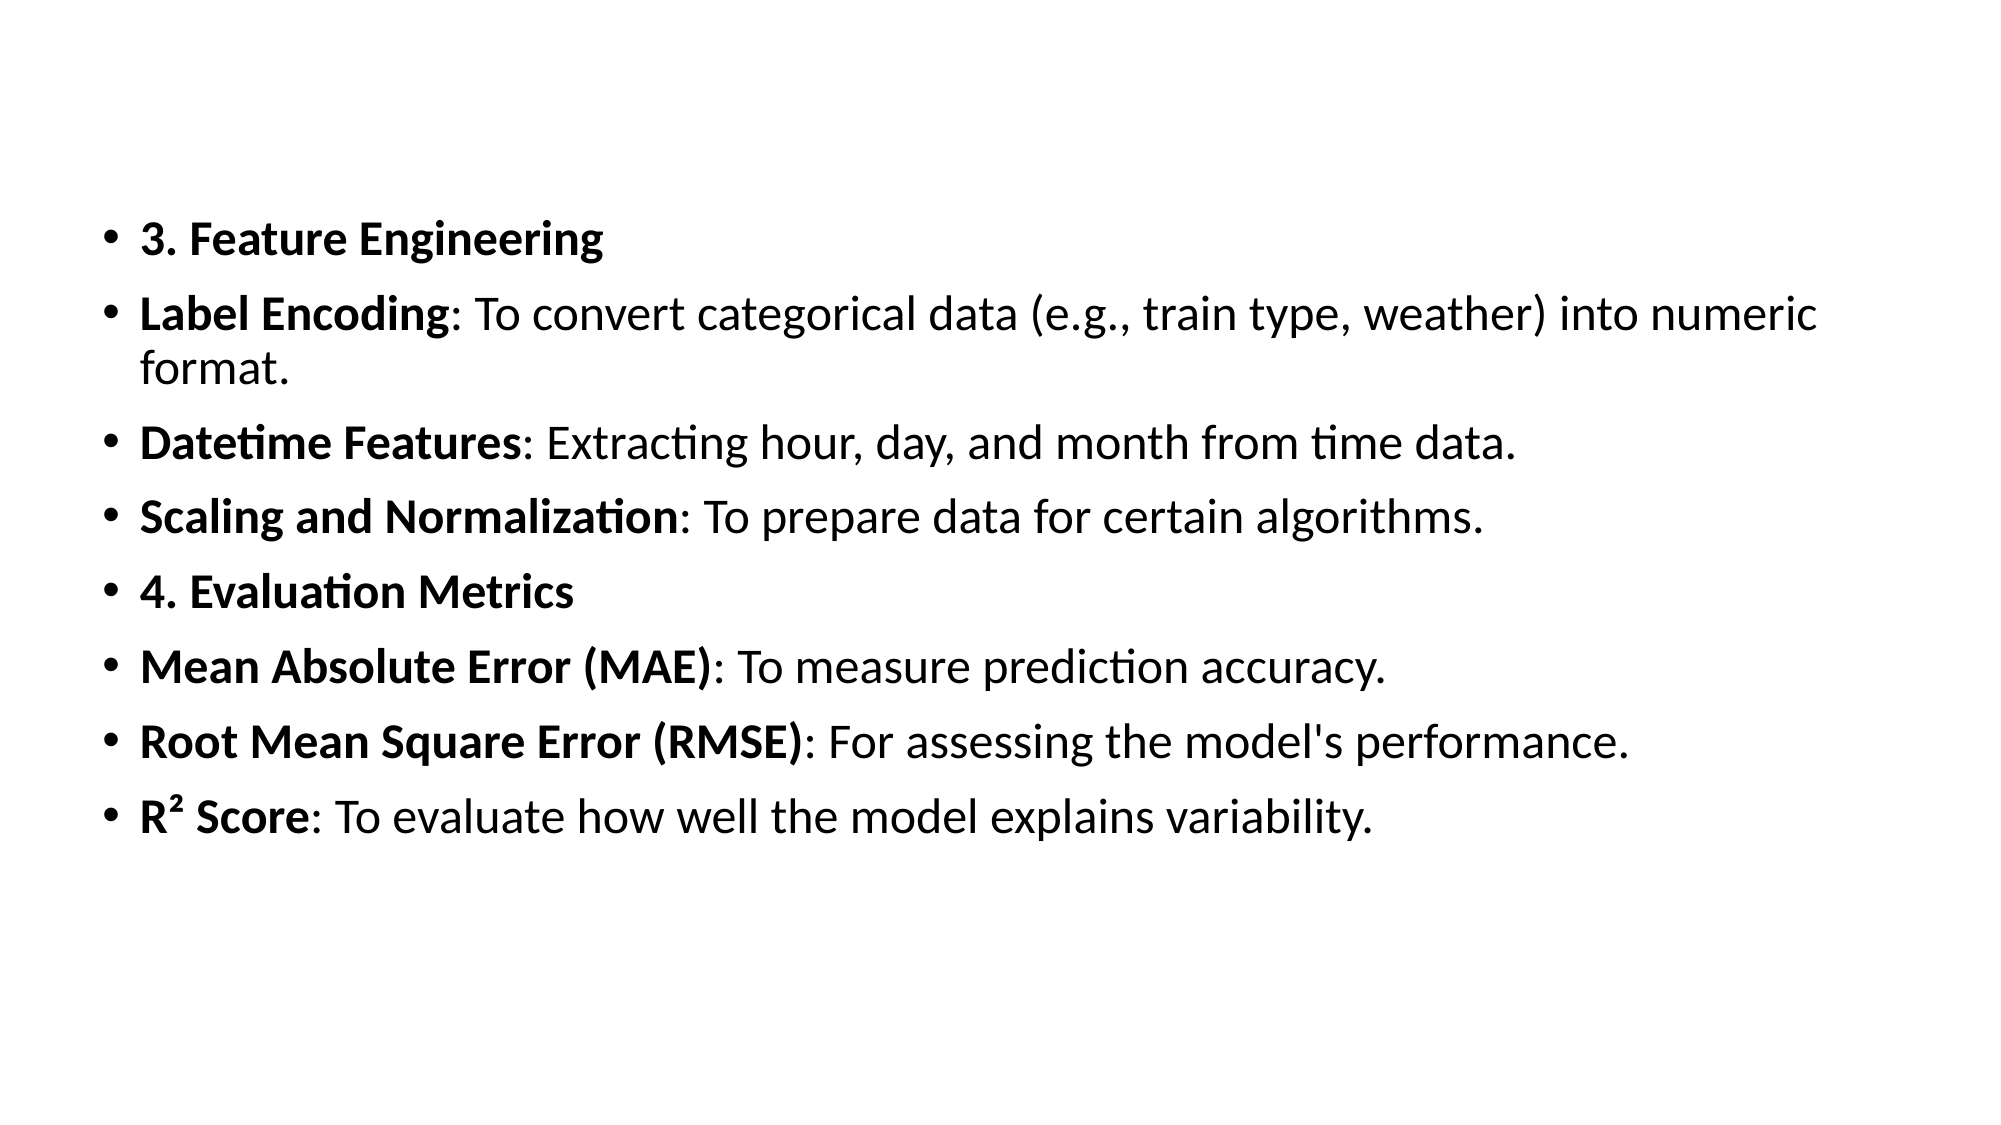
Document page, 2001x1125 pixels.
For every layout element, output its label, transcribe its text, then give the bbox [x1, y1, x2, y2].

list 3. Feature Engineering Label Encoding: To convert categorical data (e.g., train type, weather) into numeric format. Datetime Features: Extracting hour, day, and month from time data. Scaling and Normalization: To prepare data for certain algorithms. 4. Evaluation Metrics Mean Absolute Error (MAE): To measure prediction accuracy. Root Mean Square Error (RMSE): For assessing the model's performance. R² Score: To evaluate how well the model explains variability. [87, 201, 1913, 855]
